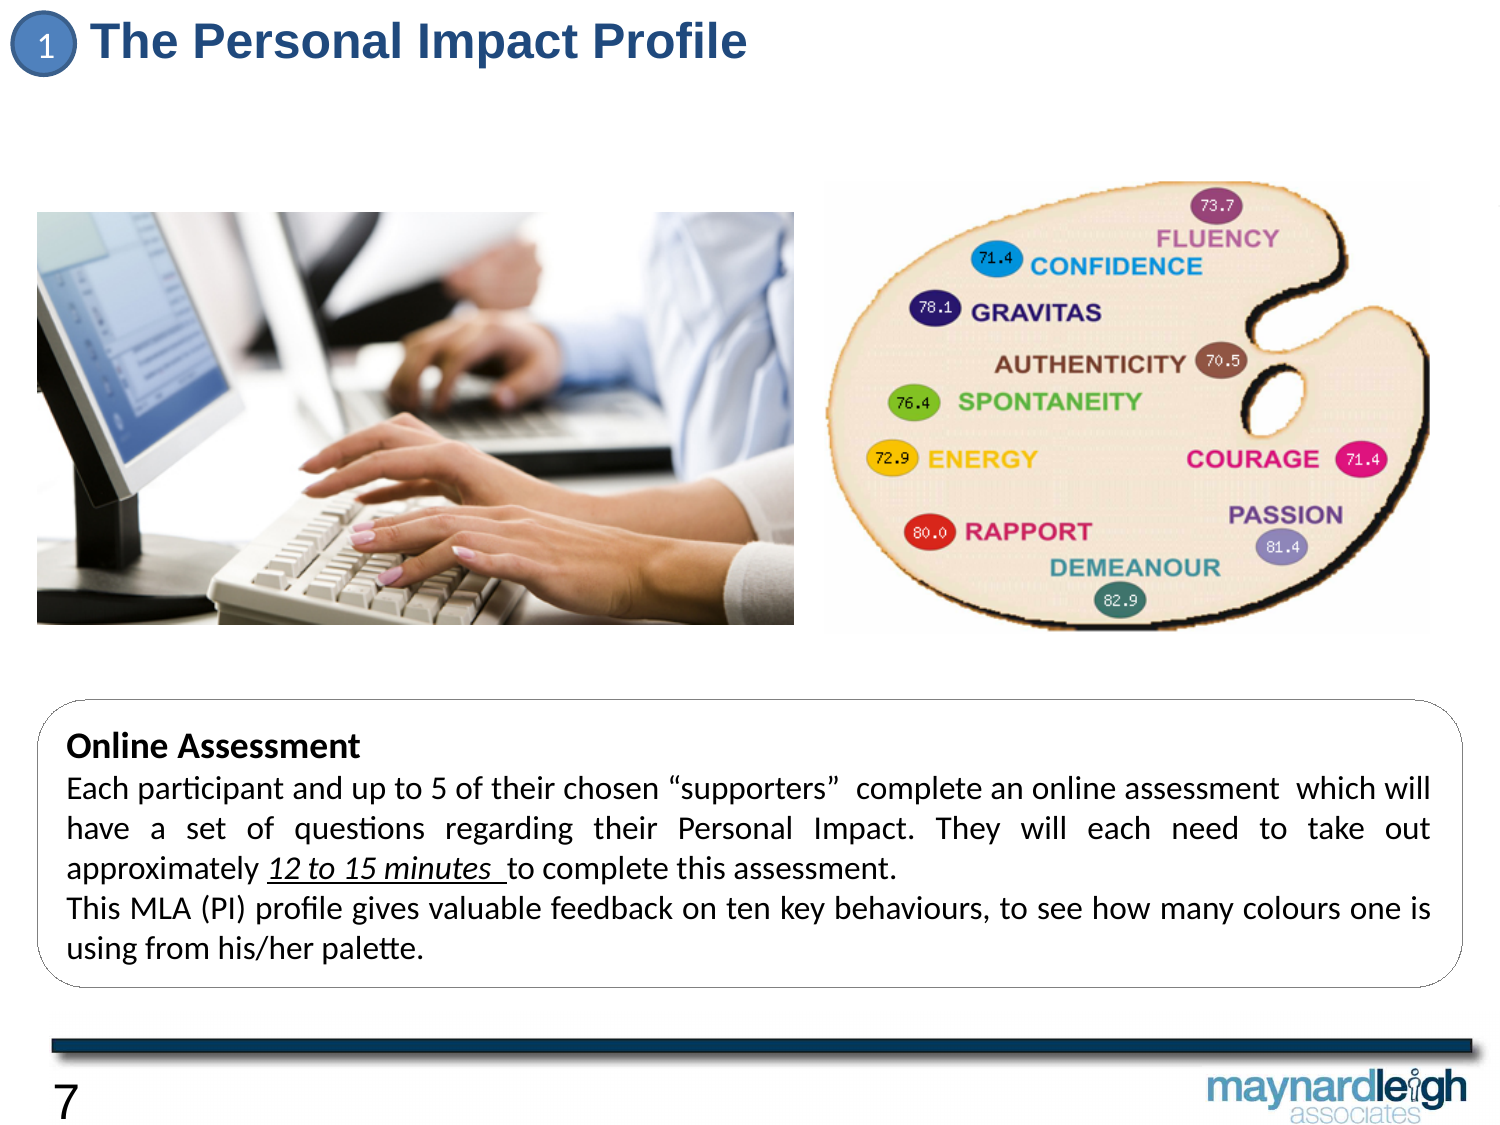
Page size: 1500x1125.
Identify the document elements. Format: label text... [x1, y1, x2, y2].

picture [796, 162, 1500, 644]
text_box The Personal Impact Profile [74, 1, 1213, 77]
text_box Online Assessment Each participant and up to 5 of their chosen “supporters” complete an online assessment which will have a set of questions regarding their Personal Impact. They will each need to take out approximately 12 to 15 minutes to complete this assessment. This MLA (PI) profile gives valuable feedback on ten key behaviours, to see how many colours one is using from his/her palette. [37, 699, 1463, 988]
picture [49, 1011, 1500, 1125]
picture [37, 212, 794, 626]
text_box 1 [10, 10, 78, 78]
